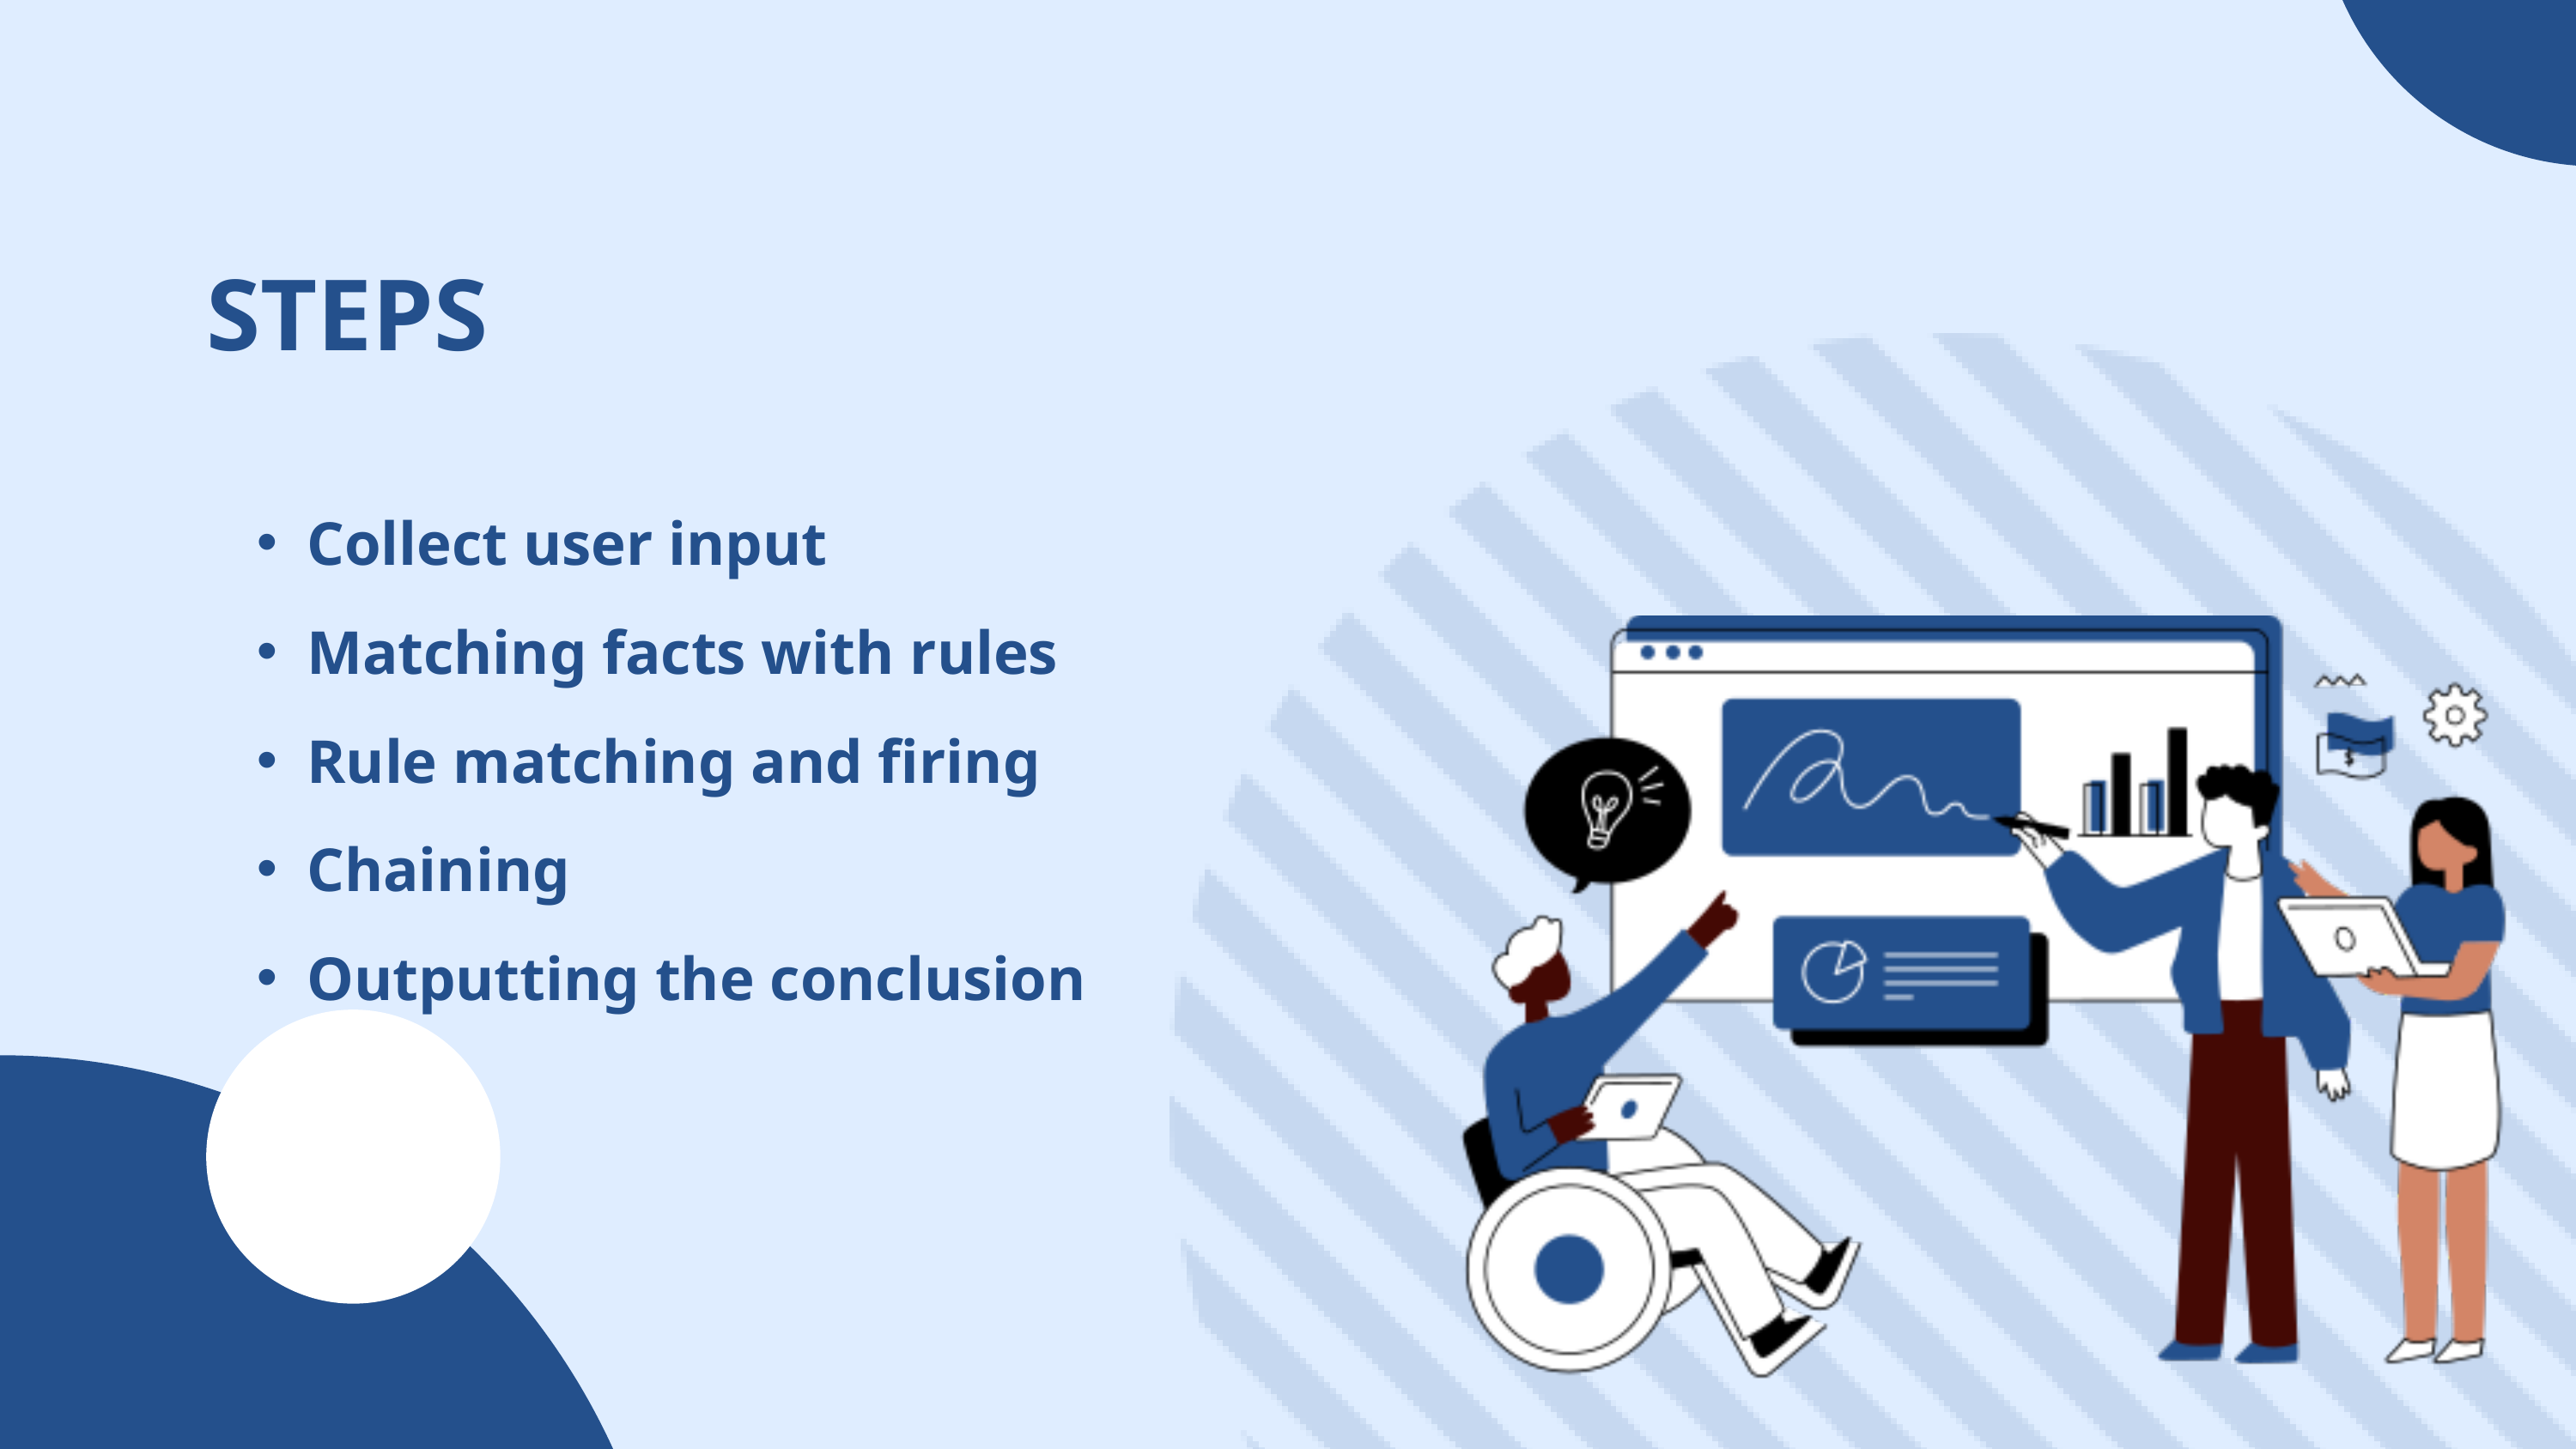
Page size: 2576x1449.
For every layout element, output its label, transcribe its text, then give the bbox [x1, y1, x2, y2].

text_box [1170, 333, 2576, 1449]
text_box STEPS [206, 252, 1264, 371]
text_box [0, 1055, 674, 1449]
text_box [205, 1009, 501, 1304]
text_box Collect user input Matching facts with rules Rule matching and firing Chaining Outputting the conclusion [206, 468, 1157, 1013]
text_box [2318, 0, 2576, 167]
text_box [1459, 615, 2520, 1381]
